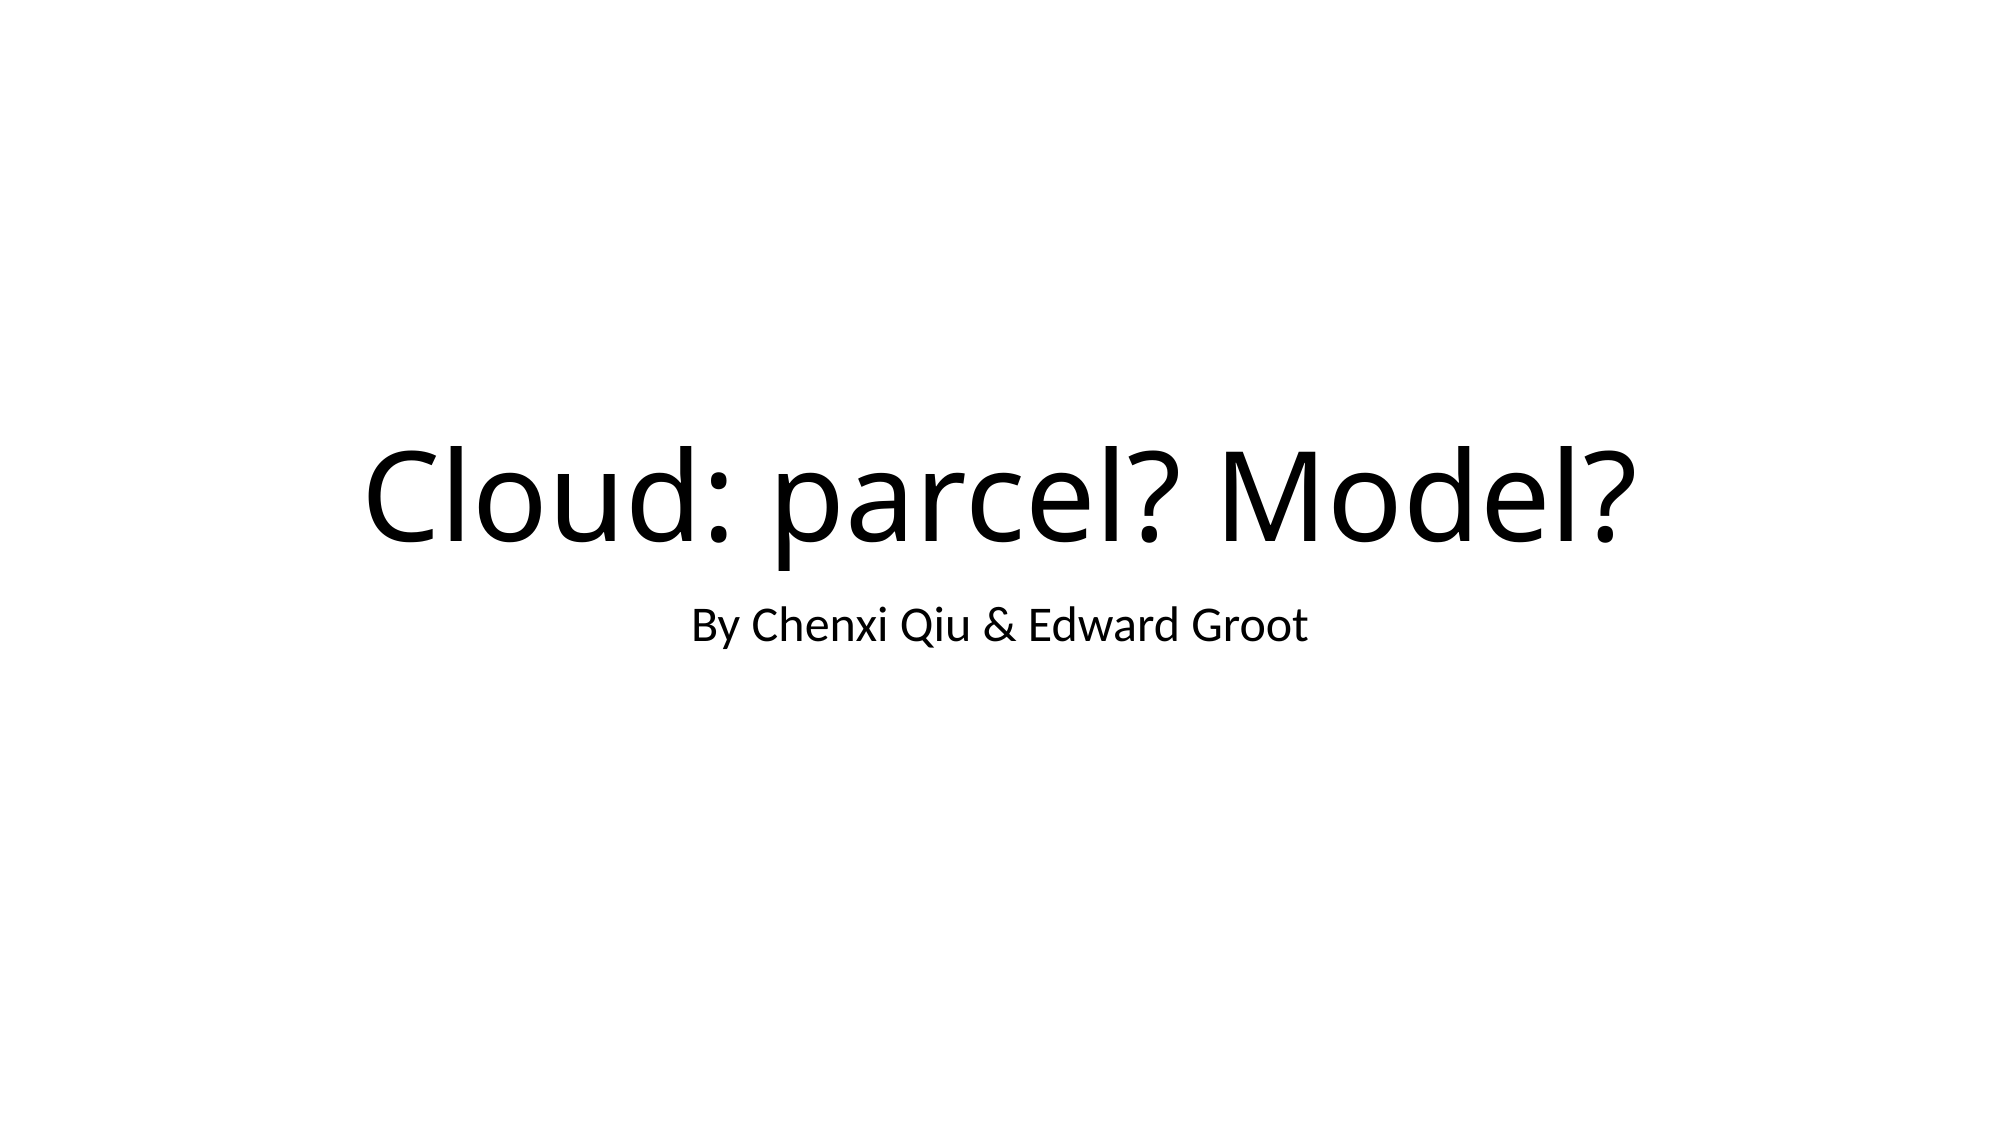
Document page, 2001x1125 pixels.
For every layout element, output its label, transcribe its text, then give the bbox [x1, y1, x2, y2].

title Cloud: parcel? Model? [249, 184, 1750, 576]
subtitle By Chenxi Qiu & Edward Groot [249, 590, 1750, 863]
